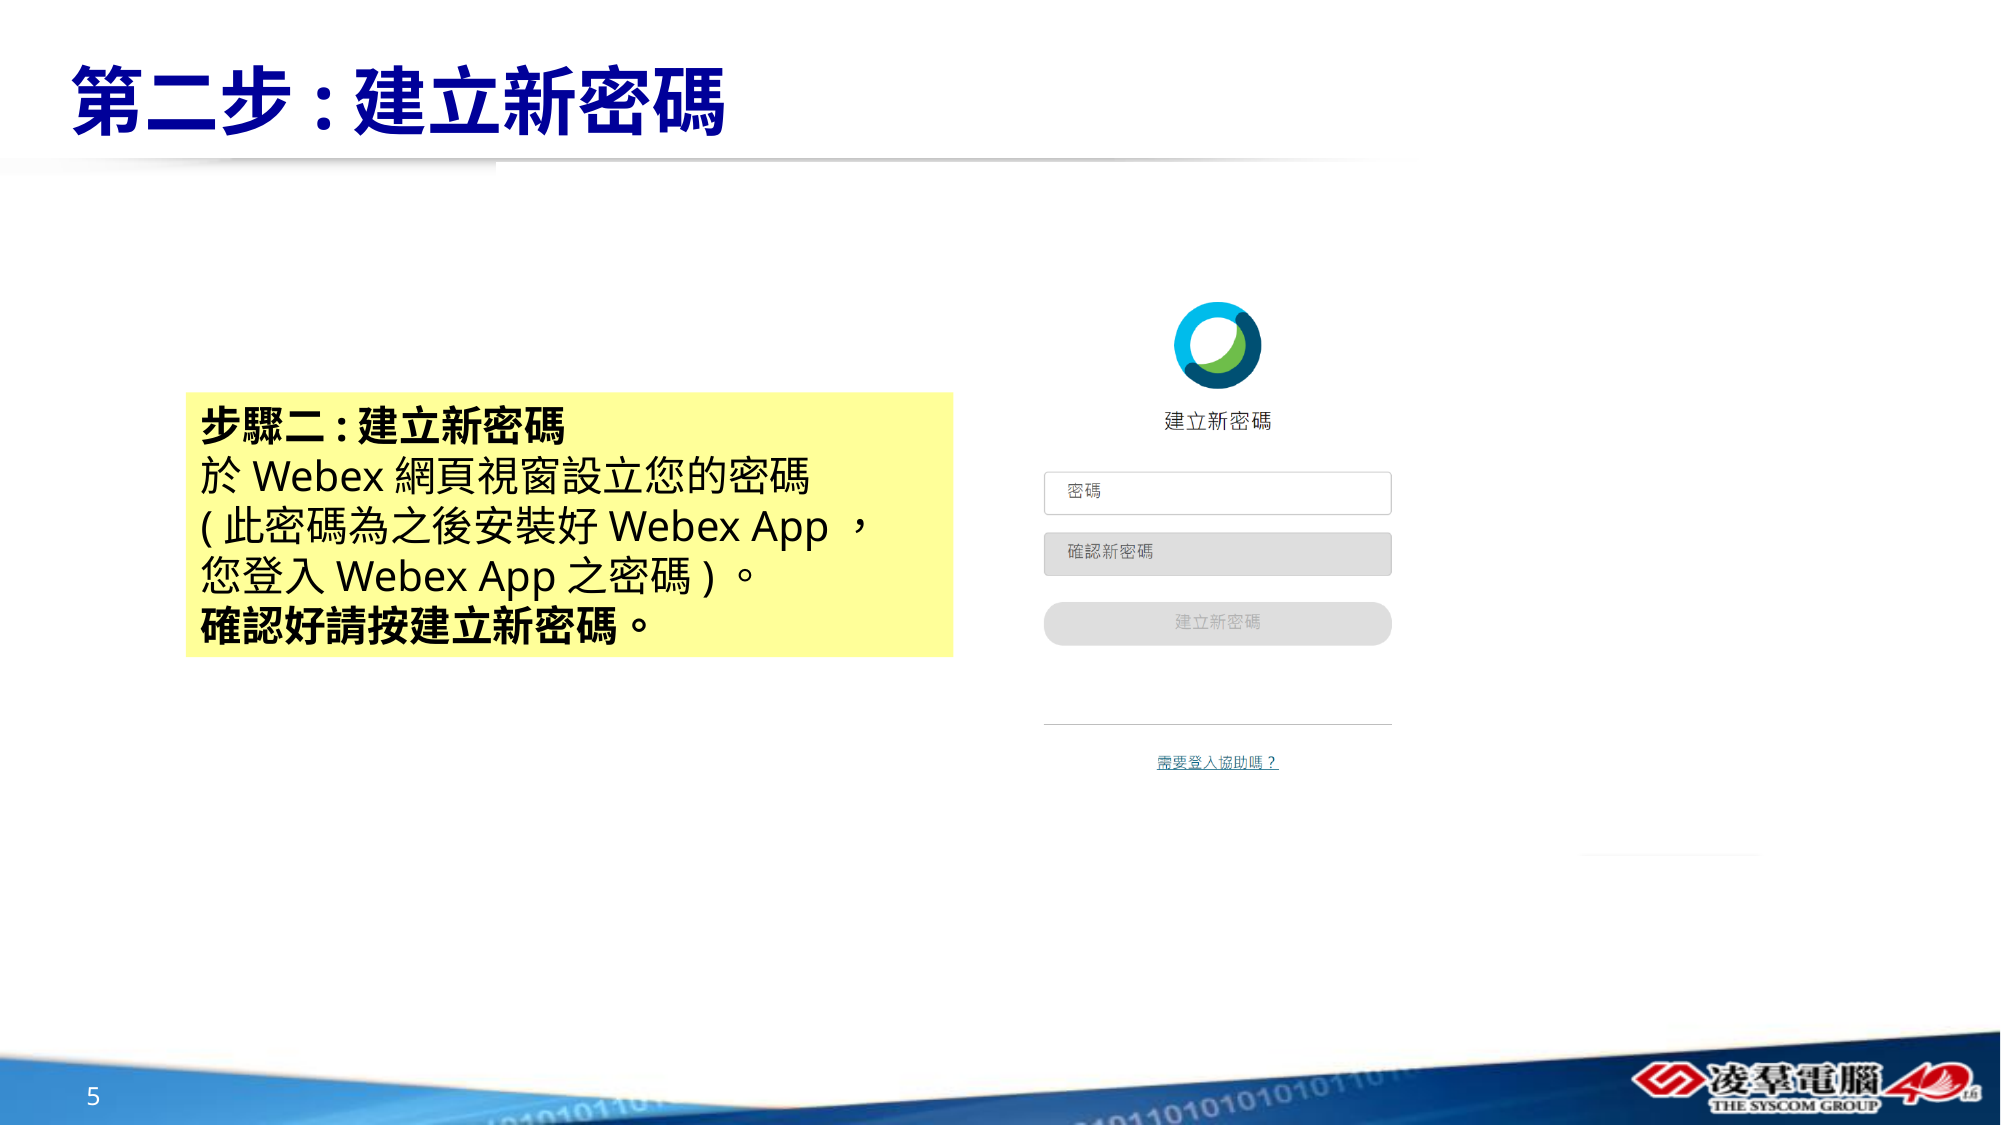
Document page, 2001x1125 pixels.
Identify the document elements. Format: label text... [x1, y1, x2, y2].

slide_number 5 [15, 1073, 116, 1125]
picture [0, 0, 2001, 1125]
text_box 步驟二:建立新密碼 於Webex網頁視窗設立您的密碼 (此密碼為之後安裝好Webex App， 您登入Webex App之密碼)。 確認好請按建立新密碼。 [185, 392, 490, 658]
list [495, 162, 1914, 857]
title 第二步:建立新密碼 [55, 43, 1945, 157]
